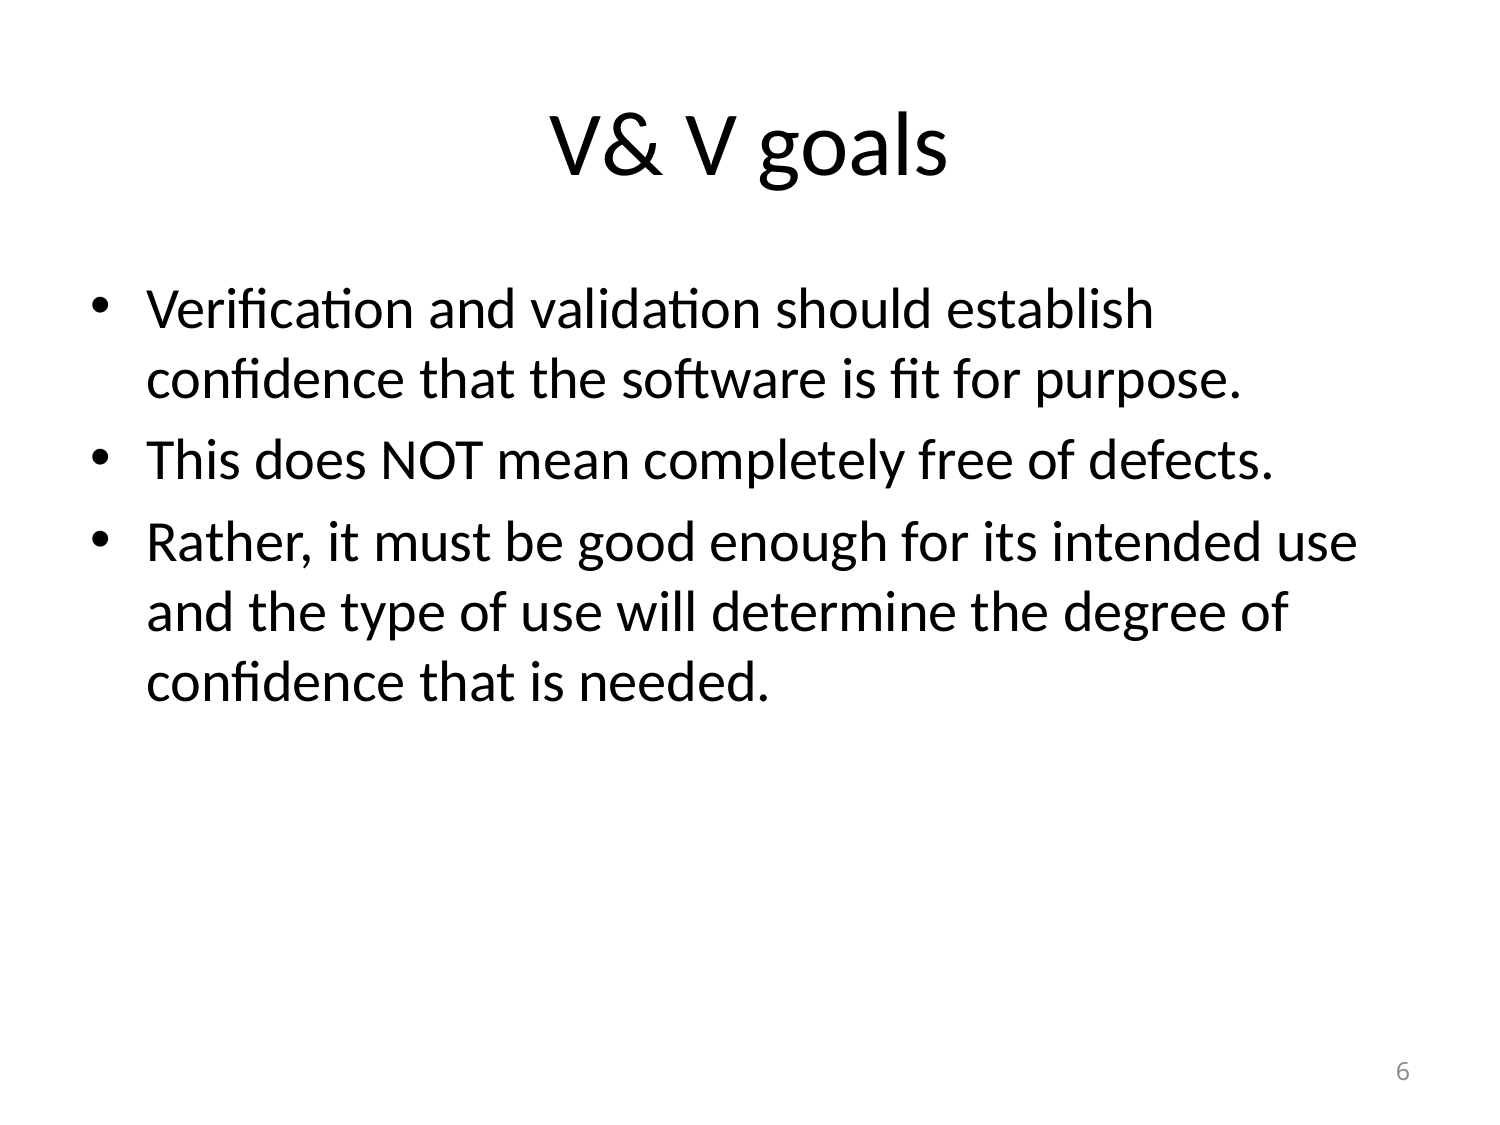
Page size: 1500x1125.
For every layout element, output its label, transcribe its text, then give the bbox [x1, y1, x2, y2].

slide_number 6 [1074, 1042, 1425, 1103]
title V& V goals [75, 45, 1425, 233]
list Verification and validation should establish confidence that the software is fit for purpose. This does NOT mean completely free of defects. Rather, it must be good enough for its intended use and the type of use will determine the degree of confidence that is needed. [75, 262, 1425, 1005]
